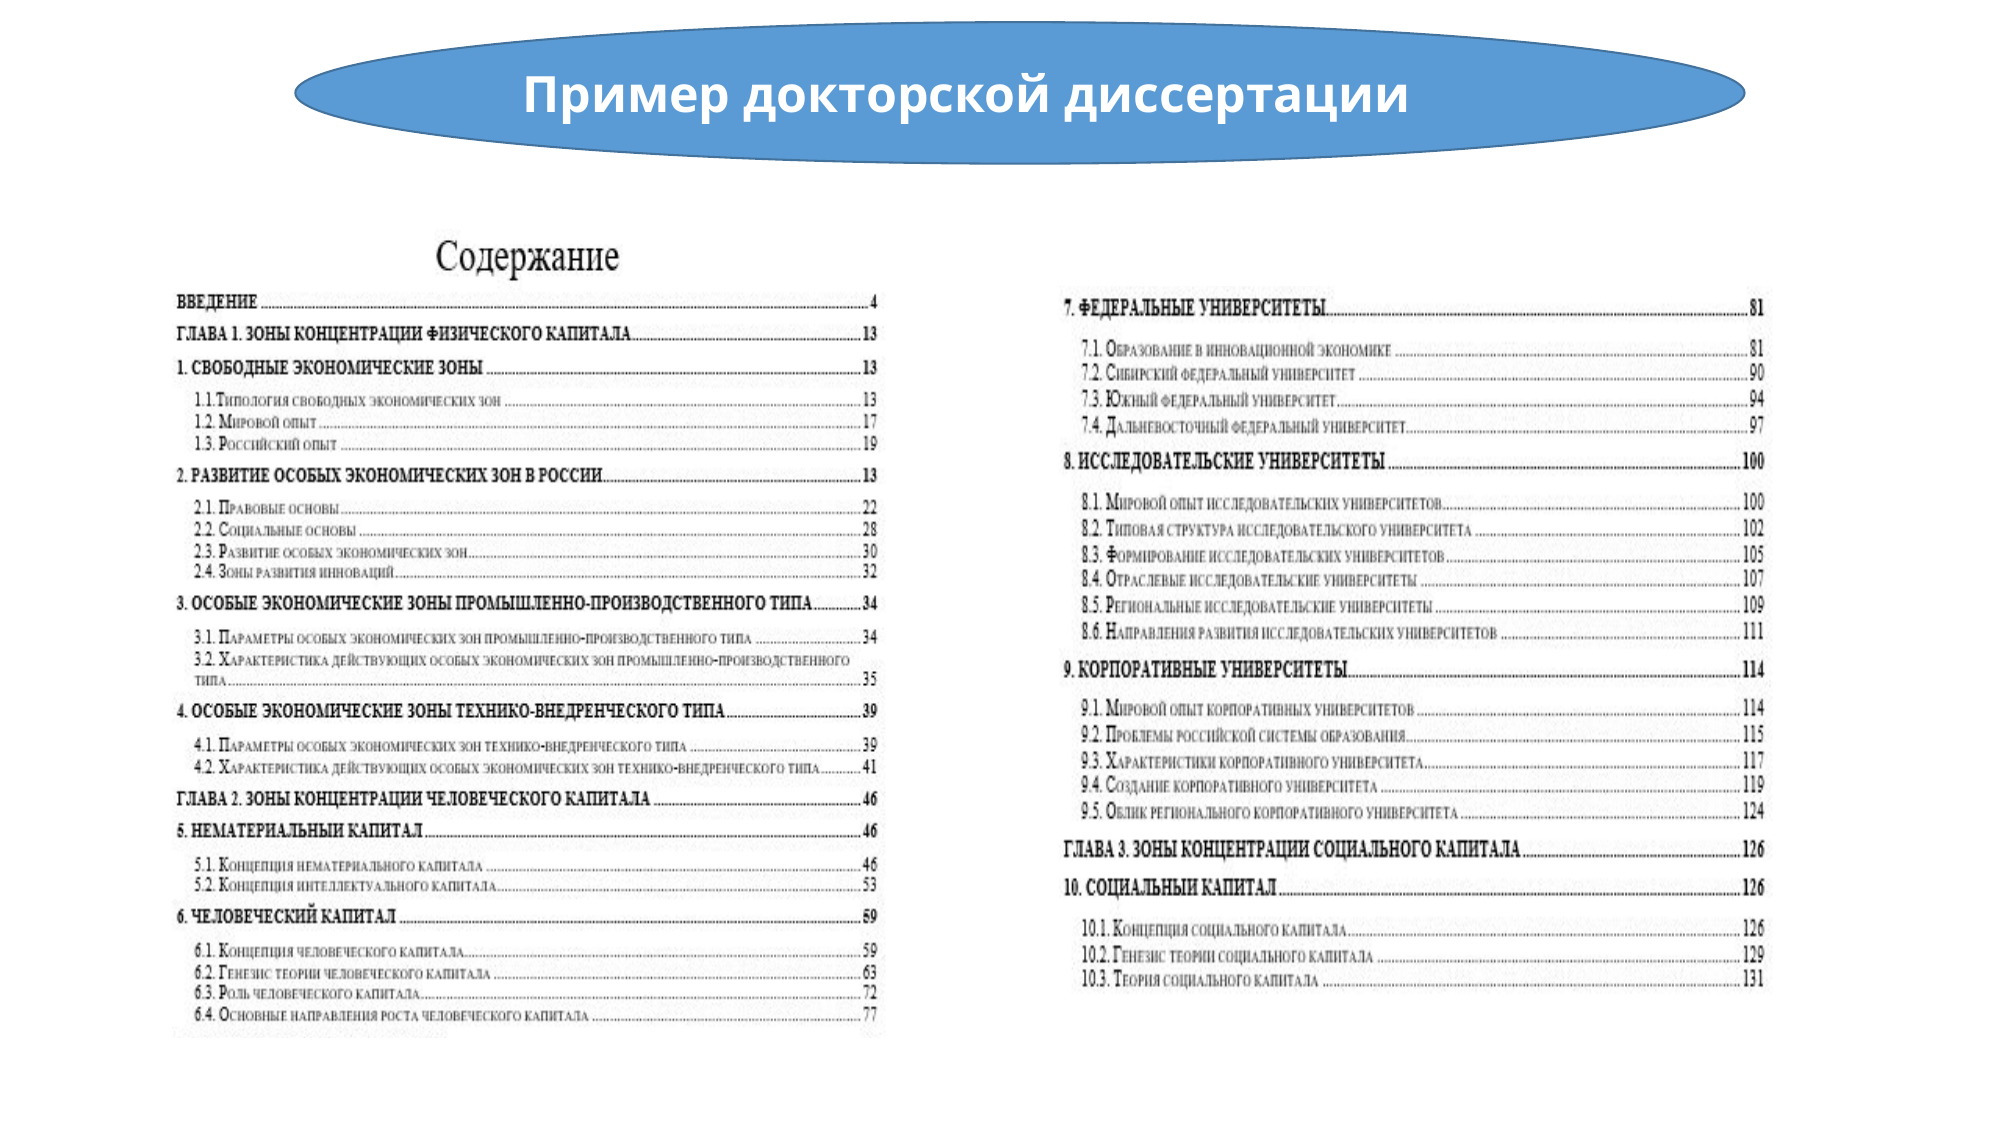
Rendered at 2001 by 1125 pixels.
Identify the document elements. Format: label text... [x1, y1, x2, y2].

picture [972, 285, 1821, 1023]
picture [85, 229, 934, 1038]
text_box Пример докторской диссертации [294, 21, 1746, 165]
